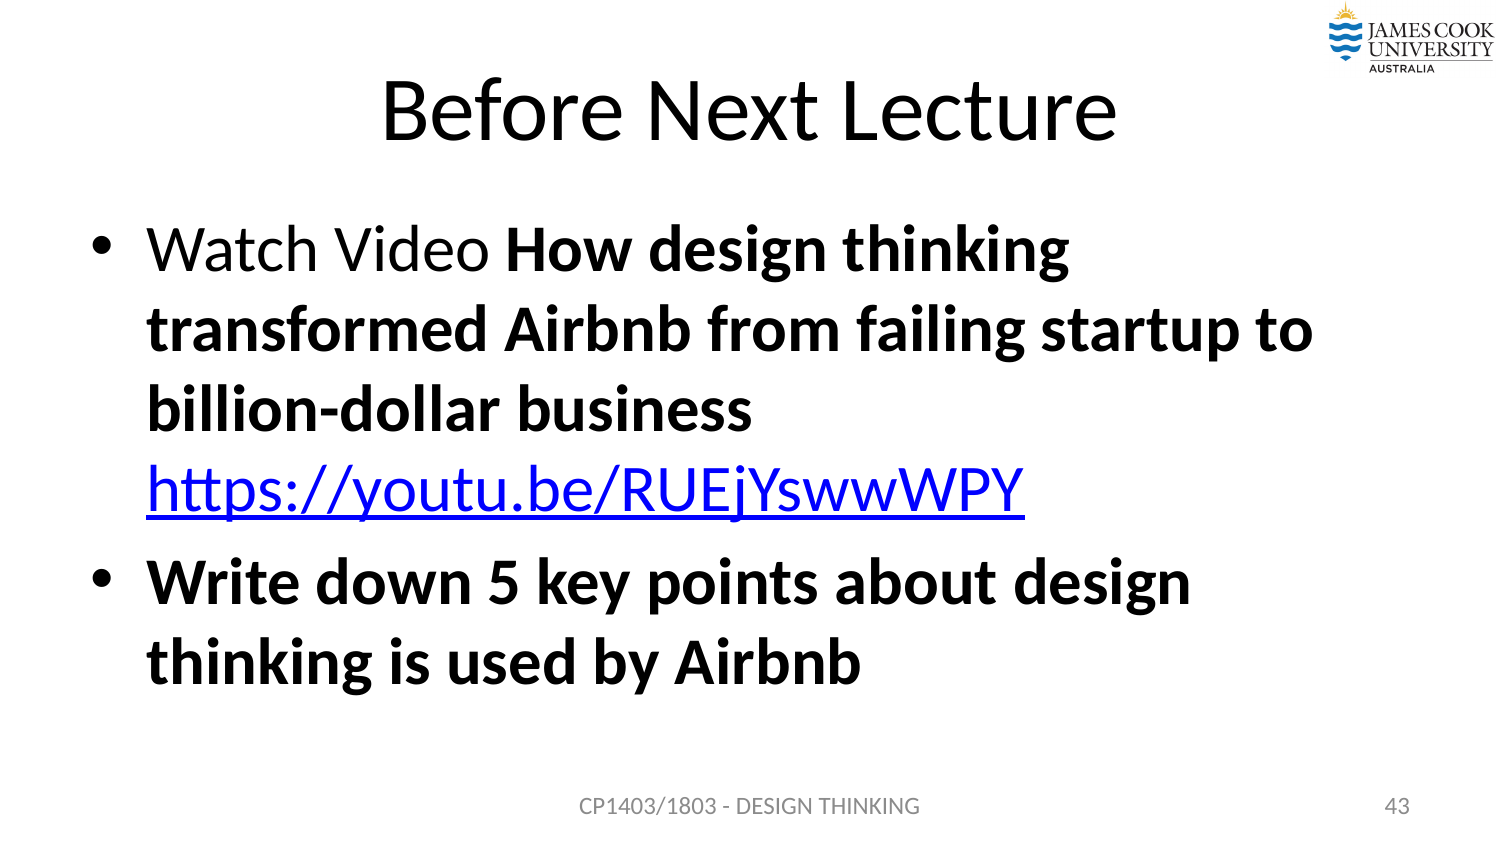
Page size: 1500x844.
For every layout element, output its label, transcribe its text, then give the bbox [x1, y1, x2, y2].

list Watch Video How design thinking transformed Airbnb from failing startup to billion-dollar business https://youtu.be/RUEjYswwWPY Write down 5 key points about design thinking is used by Airbnb [75, 196, 1425, 754]
title Before Next Lecture [75, 33, 1425, 175]
slide_number 43 [1074, 782, 1425, 827]
picture [1324, 0, 1496, 78]
footer CP1403/1803 - DESIGN THINKING [512, 782, 988, 827]
